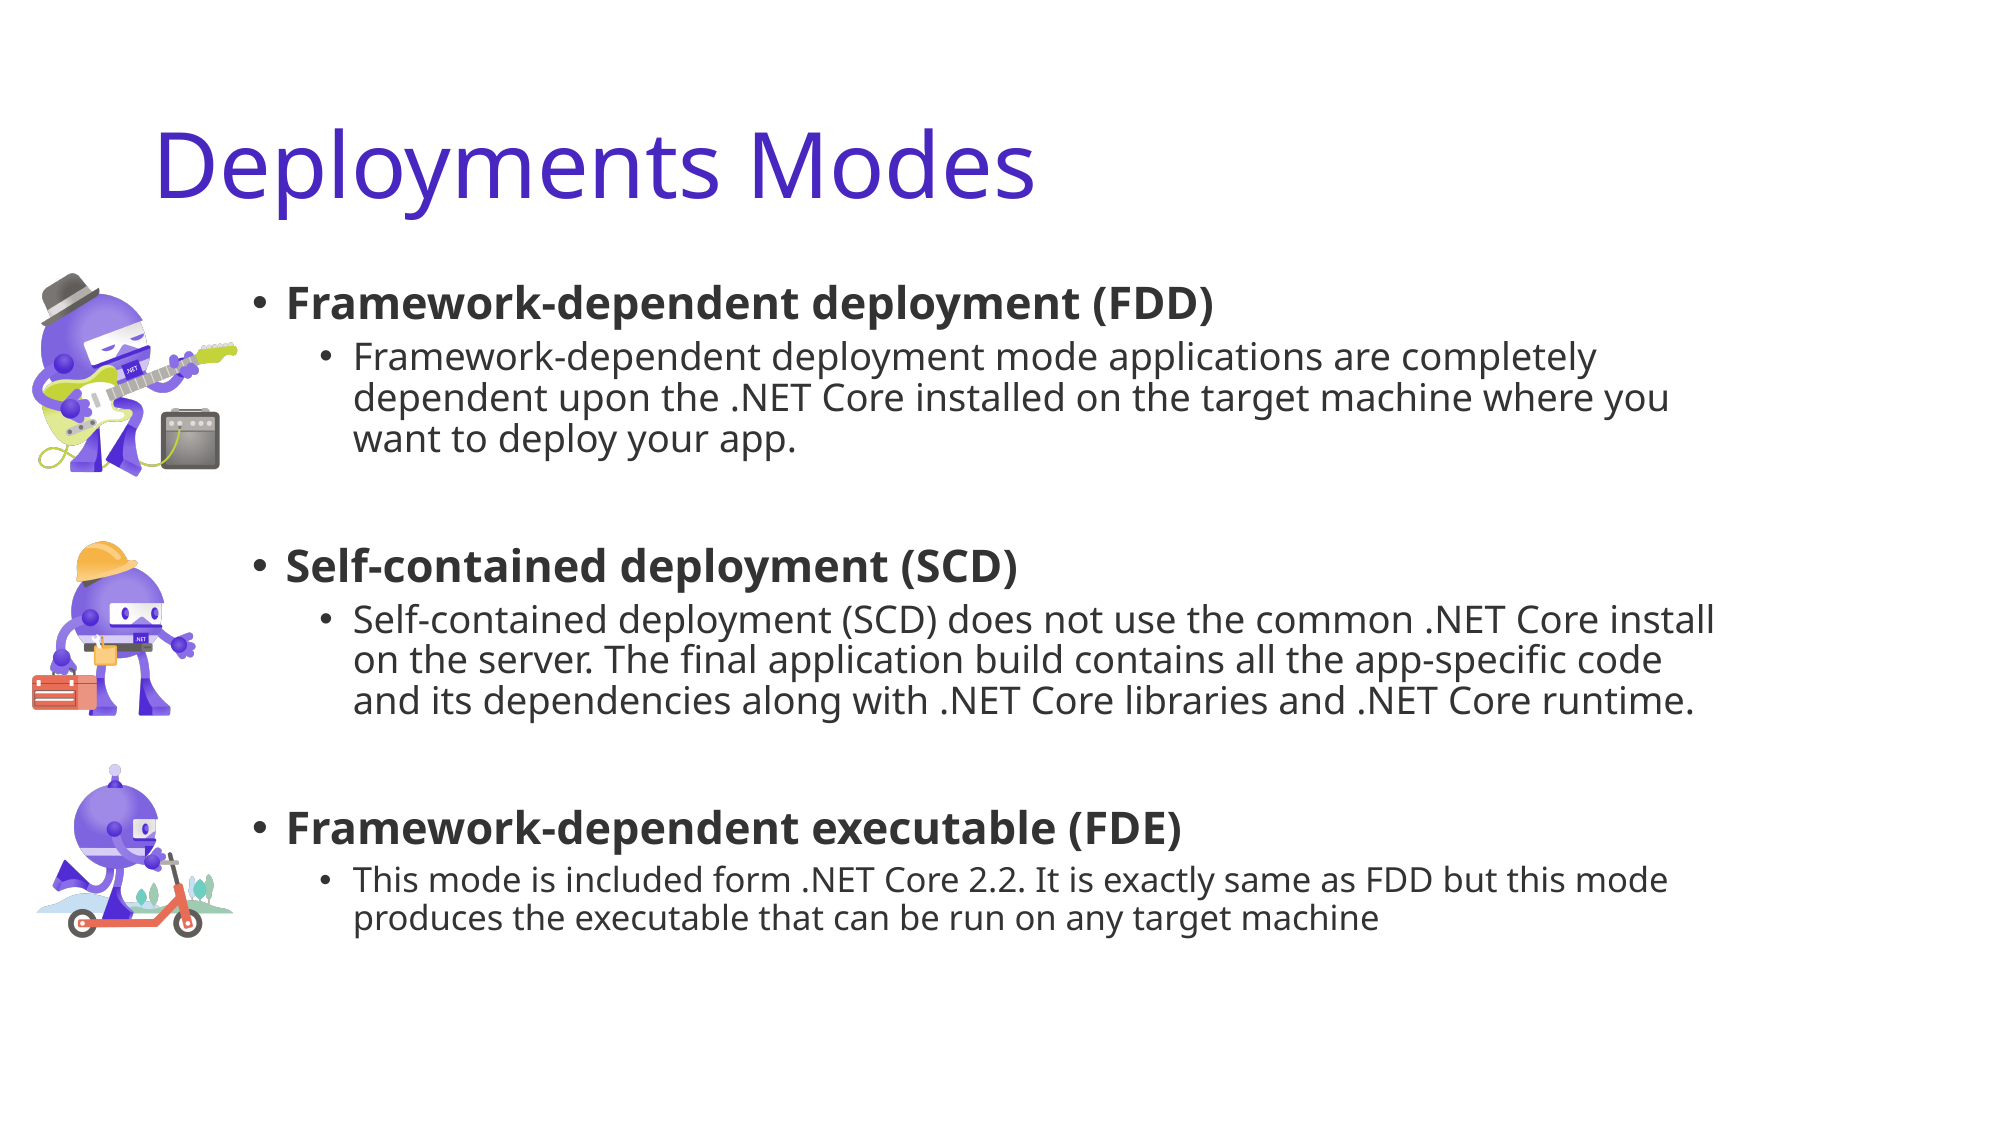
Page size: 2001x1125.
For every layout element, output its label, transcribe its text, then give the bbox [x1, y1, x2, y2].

picture [32, 273, 238, 477]
title Deployments Modes [137, 59, 1863, 278]
list Framework-dependent deployment (FDD) Framework-dependent deployment mode applications are completely dependent upon the .NET Core installed on the target machine where you want to deploy your app. Self-contained deployment (SCD) Self-contained deployment (SCD) does not use the common .NET Core install on the server. The final application build contains all the app-specific code and its dependencies along with .NET Core libraries and .NET Core runtime. Framework-dependent executable (FDE) This mode is included form .NET Core 2.2. It is exactly same as FDD but this mode produces the executable that can be run on any target machine [237, 273, 1742, 987]
picture [36, 764, 233, 938]
picture [32, 541, 196, 716]
